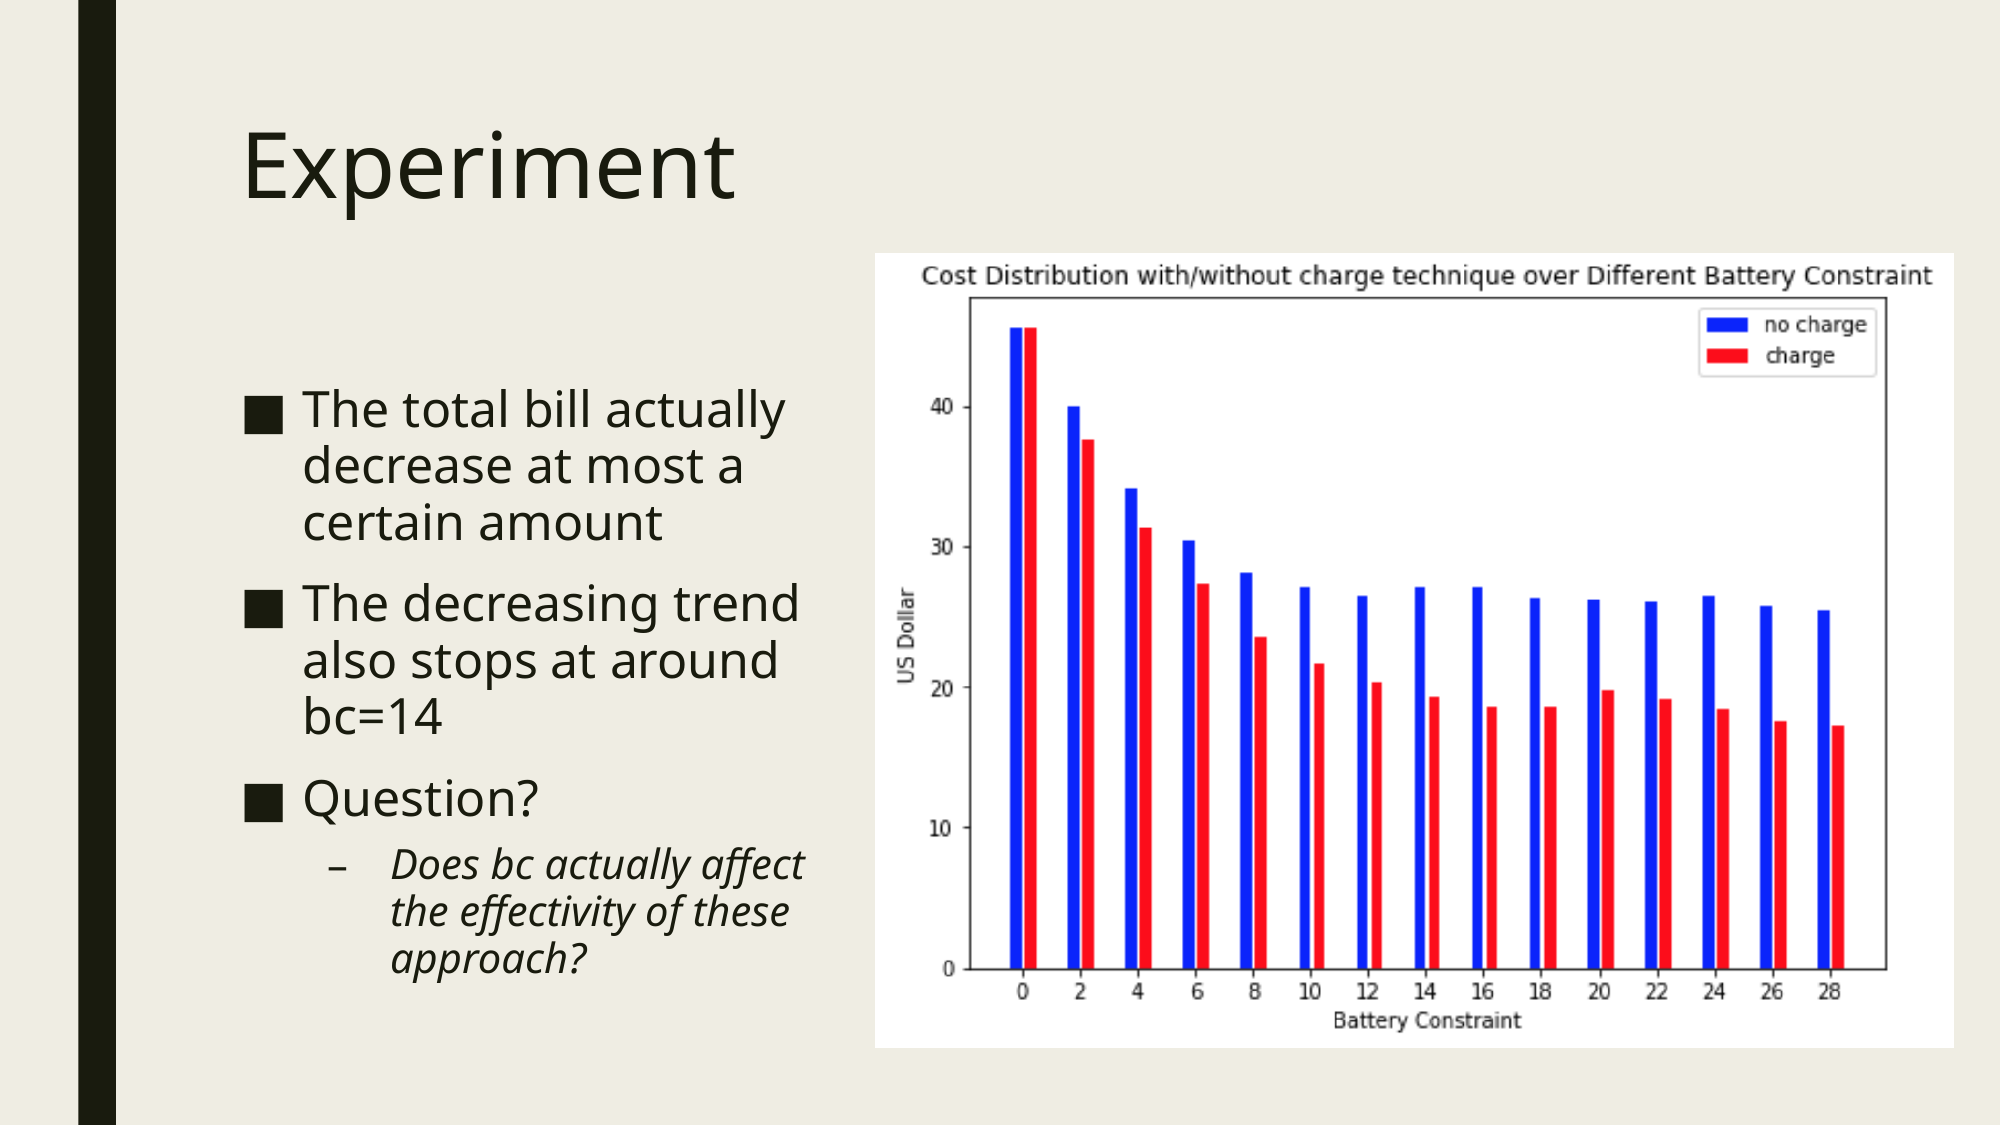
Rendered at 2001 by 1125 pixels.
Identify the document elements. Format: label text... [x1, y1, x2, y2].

picture [875, 253, 1954, 1048]
title Experiment [225, 112, 1800, 357]
list The total bill actually decrease at most a certain amount The decreasing trend also stops at around bc=14 Question? Does bc actually affect the effectivity of these approach? [225, 375, 828, 1066]
